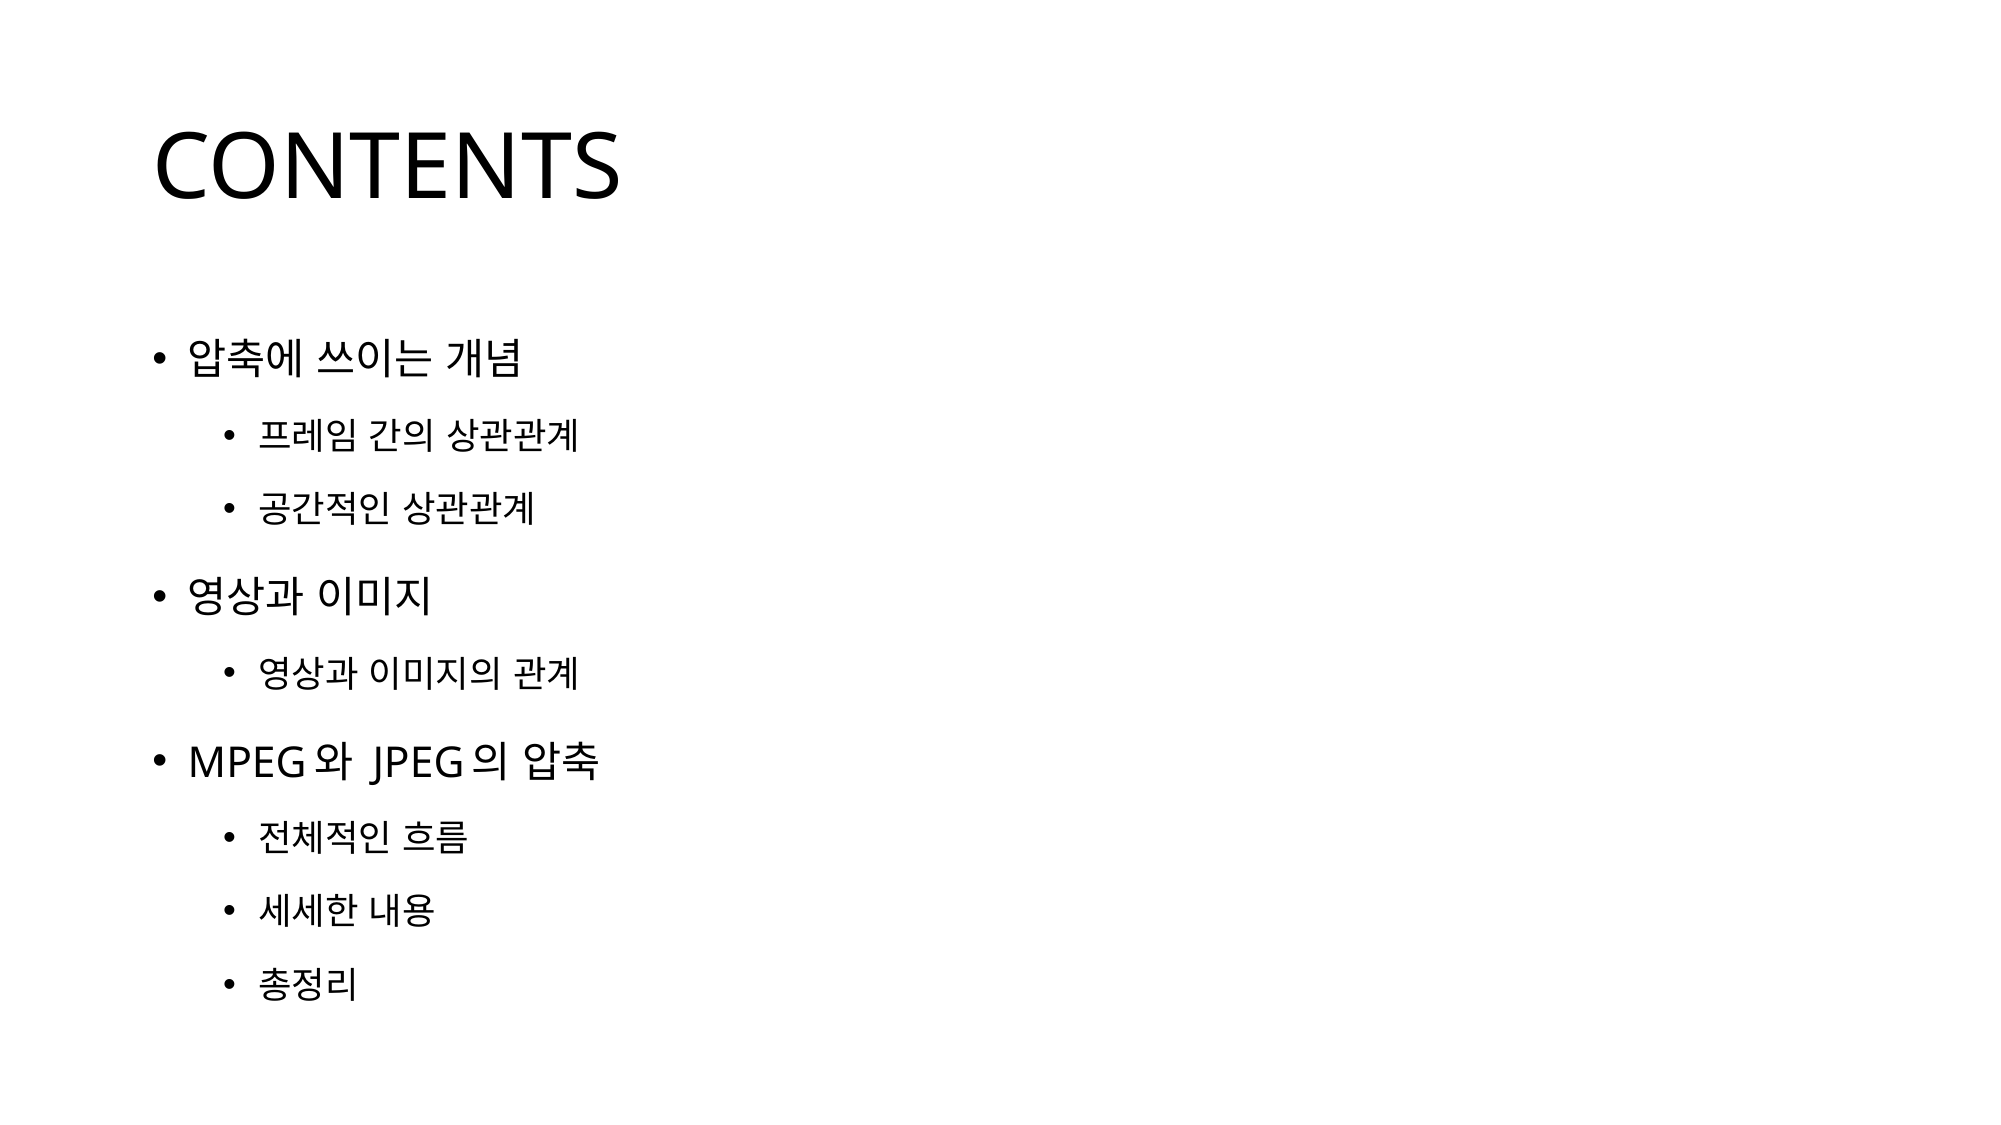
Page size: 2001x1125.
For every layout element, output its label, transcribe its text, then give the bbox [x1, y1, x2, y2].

list 압축에 쓰이는 개념 프레임 간의 상관관계 공간적인 상관관계 영상과 이미지 영상과 이미지의 관계 MPEG와 JPEG의 압축 전체적인 흐름 세세한 내용 총정리 [137, 299, 1863, 1014]
title CONTENTS [137, 59, 1863, 278]
